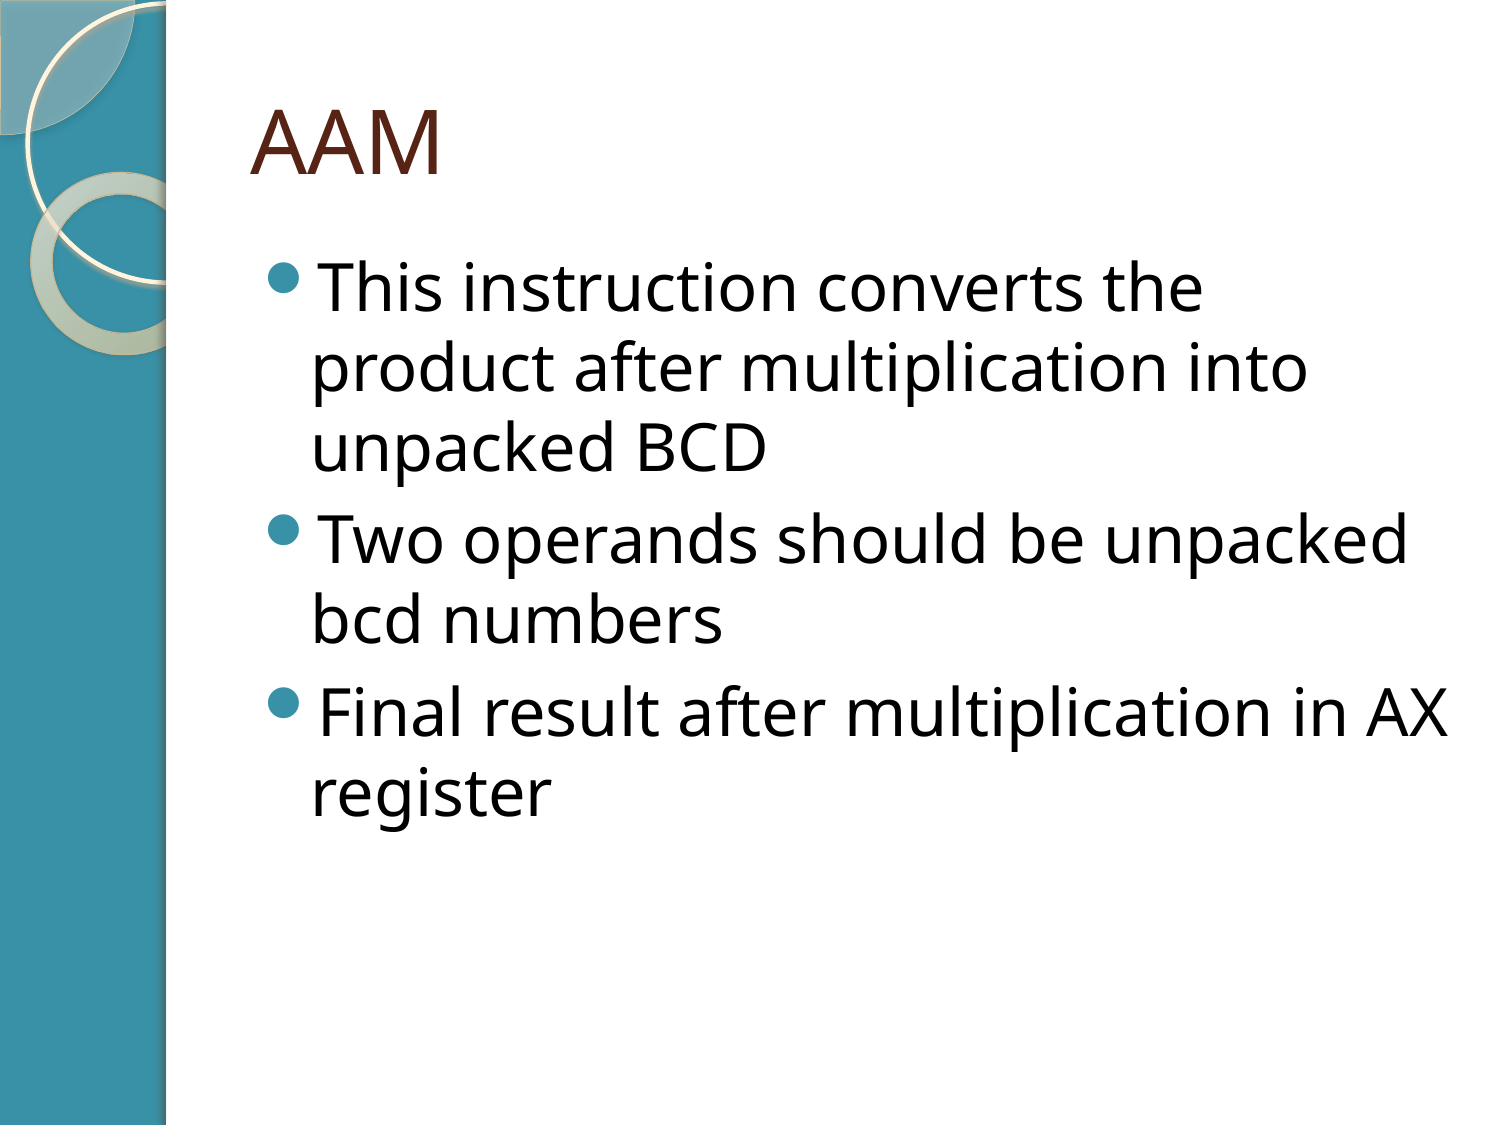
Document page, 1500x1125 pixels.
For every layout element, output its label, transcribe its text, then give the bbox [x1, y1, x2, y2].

list This instruction converts the product after multiplication into unpacked BCD Two operands should be unpacked bcd numbers Final result after multiplication in AX register [235, 237, 1466, 1025]
title AAM [235, 45, 1466, 233]
